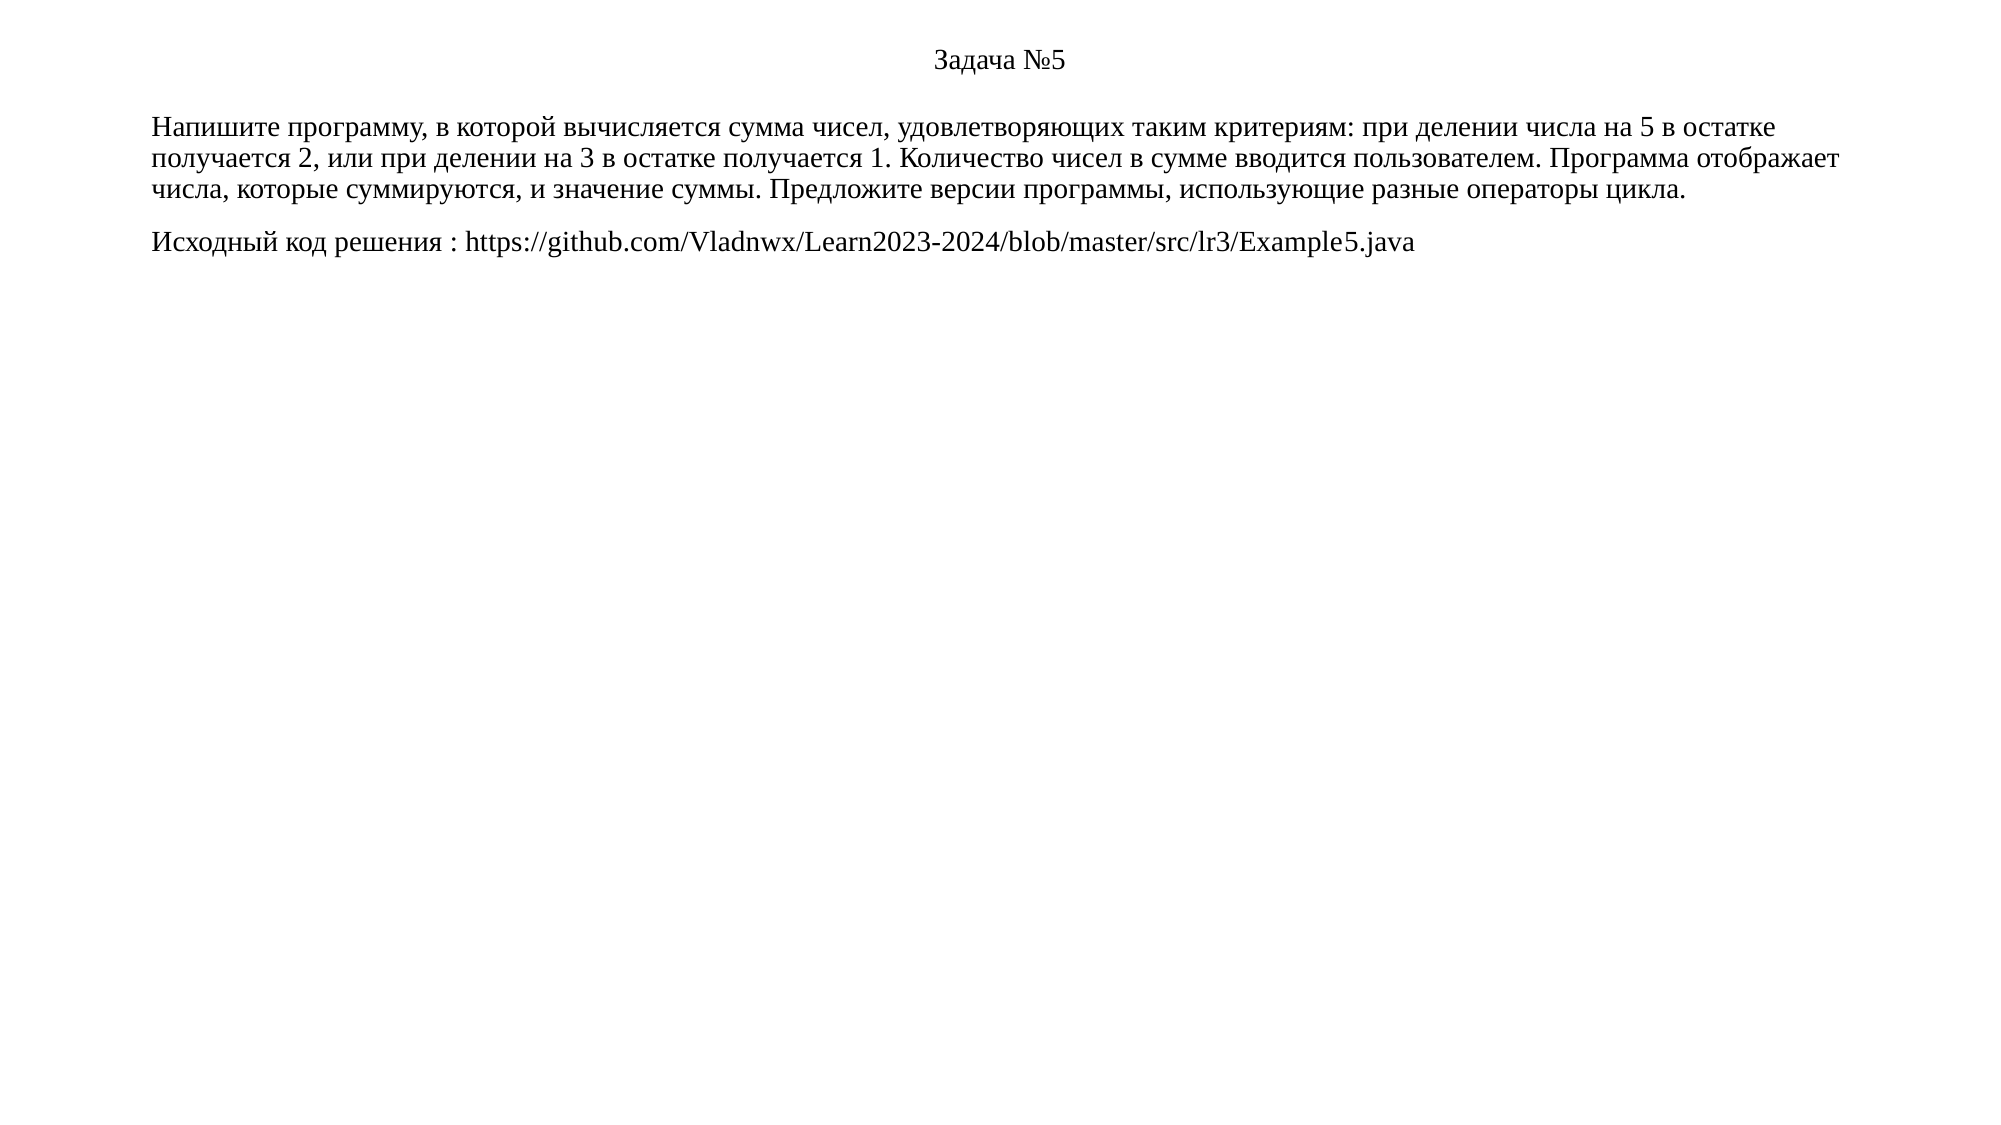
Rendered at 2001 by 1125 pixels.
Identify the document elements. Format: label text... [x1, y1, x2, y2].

title Задача №5 [137, 28, 1863, 84]
list Напишите программу, в которой вычисляется сумма чисел, удовлетворяющих таким критериям: при делении числа на 5 в остатке получается 2, или при делении на 3 в остатке получается 1. Количество чисел в сумме вводится пользователем. Программа отображает числа, которые суммируются, и значение суммы. Предложите версии программы, использующие разные операторы цикла. Исходный код решения : https://github.com/Vladnwx/Learn2023-2024/blob/master/src/lr3/Example5.java [136, 103, 1862, 643]
